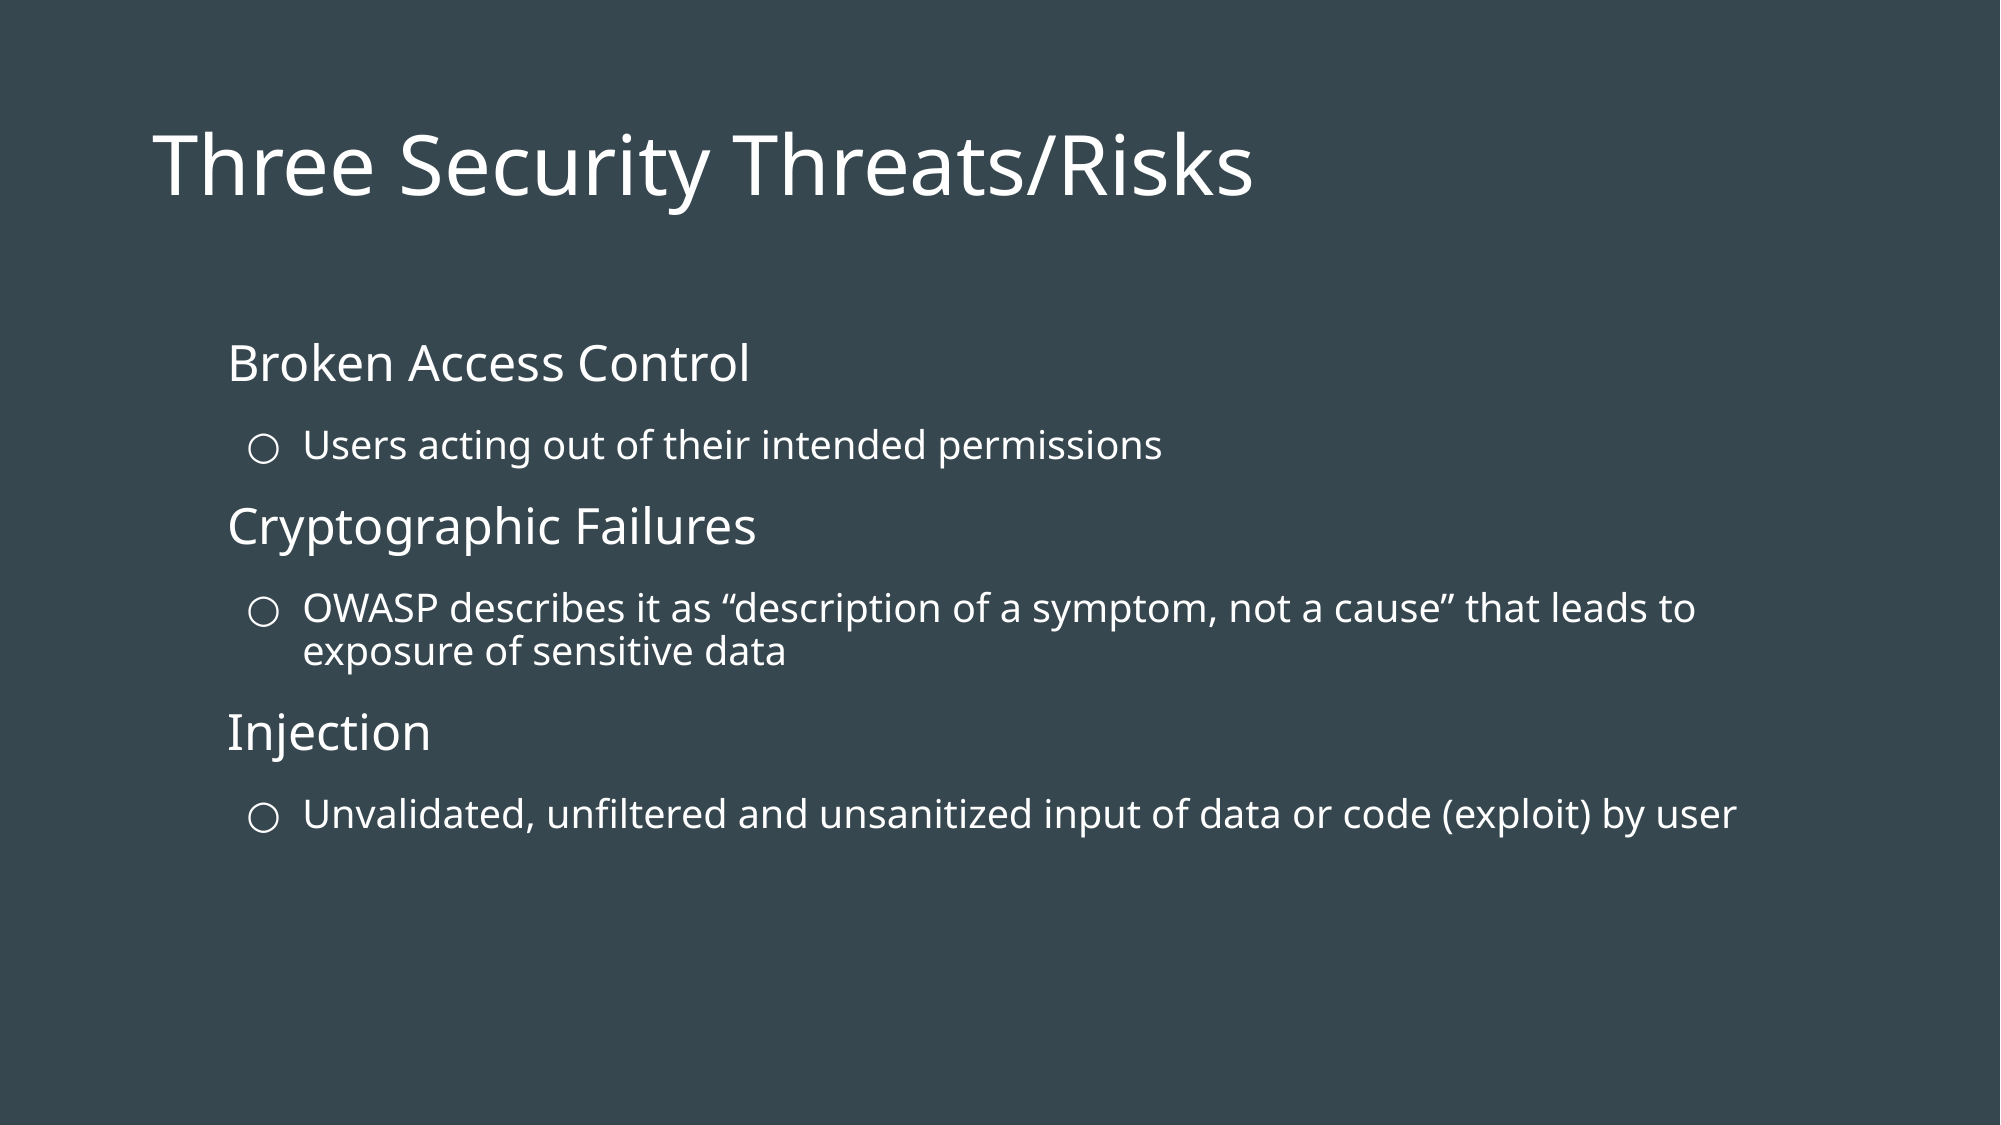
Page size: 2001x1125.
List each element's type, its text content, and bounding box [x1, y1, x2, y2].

title Three Security Threats/Risks [137, 59, 1863, 278]
list Broken Access Control Users acting out of their intended permissions Cryptographic Failures OWASP describes it as “description of a symptom, not a cause” that leads to exposure of sensitive data Injection Unvalidated, unfiltered and unsanitized input of data or code (exploit) by user [137, 330, 1863, 1045]
